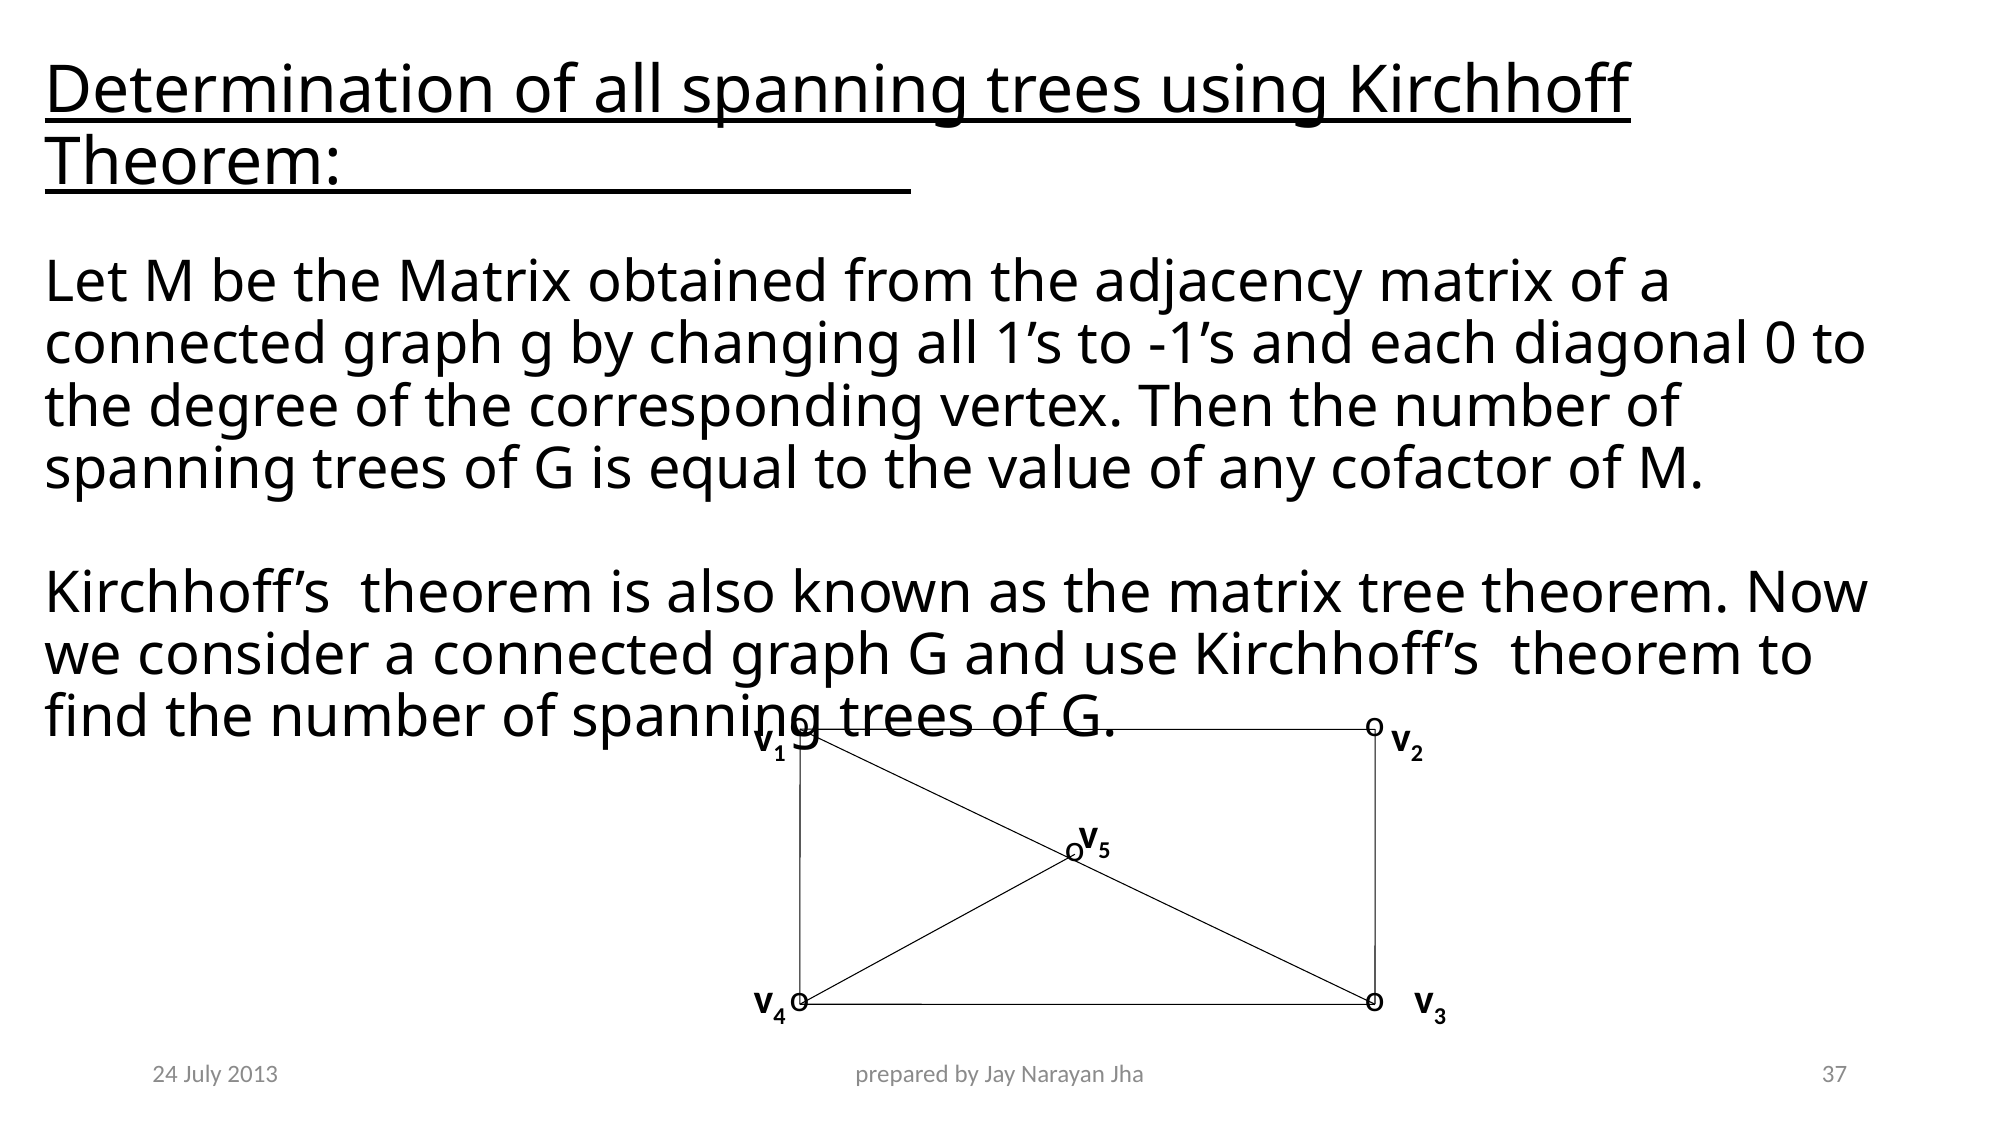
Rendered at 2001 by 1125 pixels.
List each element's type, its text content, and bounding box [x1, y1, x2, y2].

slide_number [137, 1042, 588, 1103]
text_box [737, 691, 1463, 1031]
slide_number 37 [1412, 1042, 1863, 1103]
footer prepared by Jay Narayan Jha [662, 1042, 1338, 1103]
title Determination of all spanning trees using Kirchhoff Theorem: Let M be the Matrix obtained from the adjacency matrix of a connected graph g by changing all 1’s to -1’s and each diagonal 0 to the degree of the corresponding vertex. Then the number of spanning trees of G is equal to the value of any cofactor of M. Kirchhoff’s theorem is also known as the matrix tree theorem. Now we consider a connected graph G and use Kirchhoff’s theorem to find the number of spanning trees of G. [29, 44, 1940, 1125]
